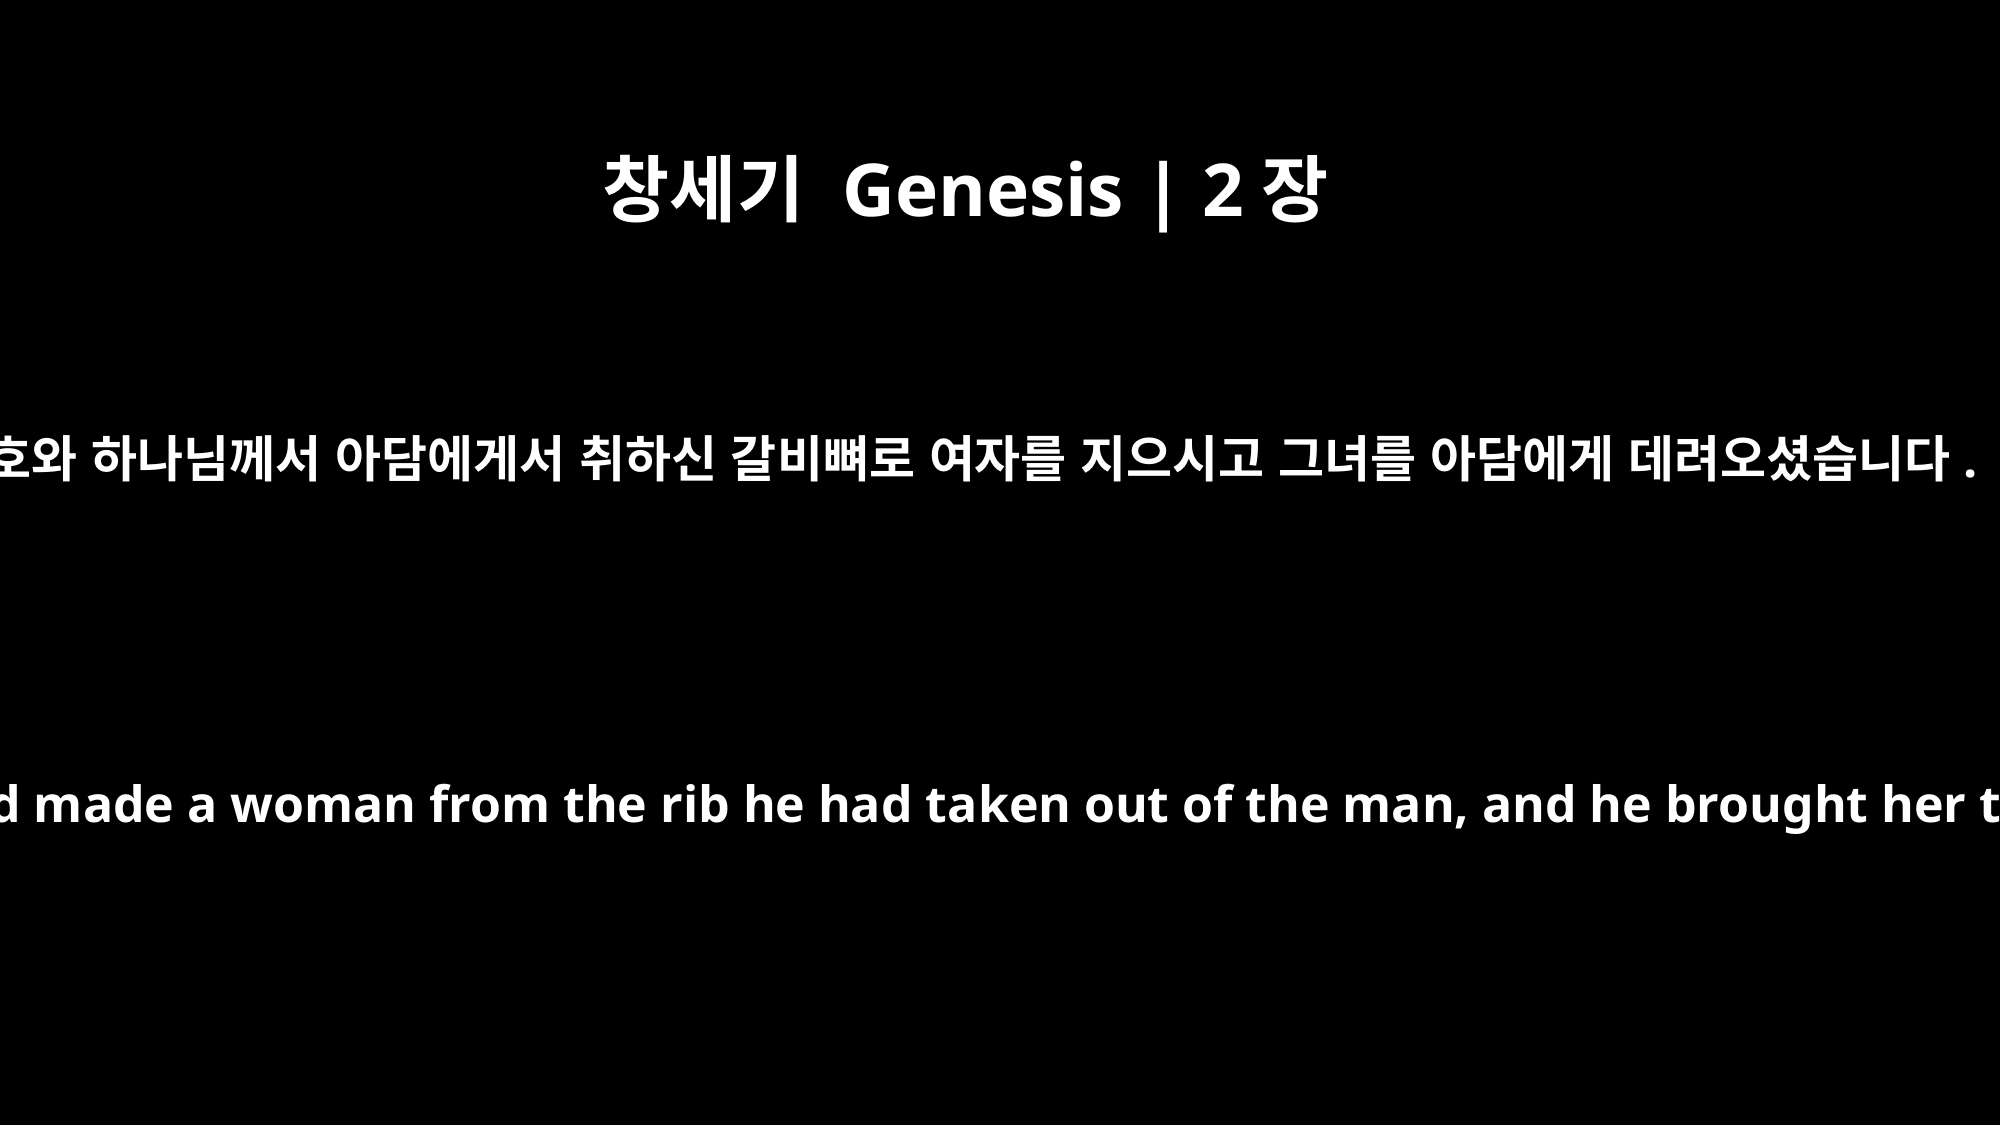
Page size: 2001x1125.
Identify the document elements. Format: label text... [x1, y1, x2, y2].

text_box 22 여호와 하나님께서 아담에게서 취하신 갈비뼈로 여자를 지으시고 그녀를 아담에게 데려오셨습니다. [0, 359, 1993, 495]
text_box 창세기 Genesis | 2장 [587, 136, 1345, 239]
text_box Then the LORD God made a woman from the rib he had taken out of the man, and he brought her to the man. [0, 764, 2000, 840]
